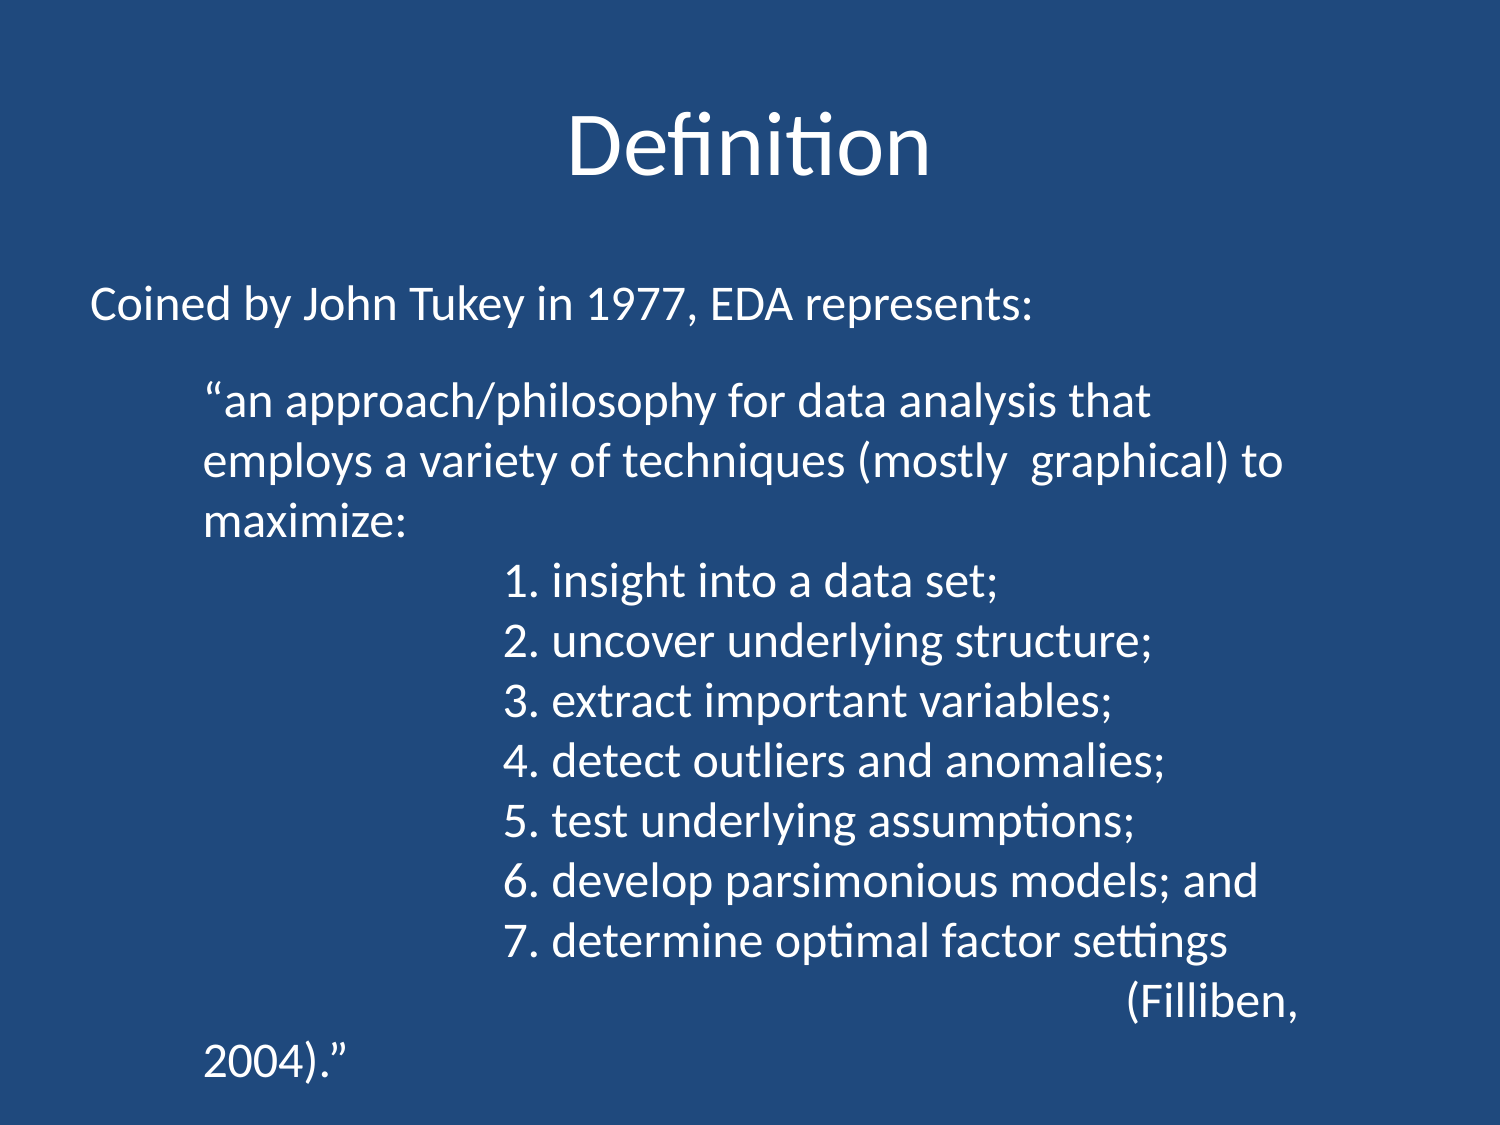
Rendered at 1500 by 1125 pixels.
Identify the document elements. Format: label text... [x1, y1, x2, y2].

list Coined by John Tukey in 1977, EDA represents: “an approach/philosophy for data analysis that employs a variety of techniques (mostly graphical) to maximize: 1. insight into a data set; 2. uncover underlying structure; 3. extract important variables; 4. detect outliers and anomalies; 5. test underlying assumptions; 6. develop parsimonious models; and 7. determine optimal factor settings (Filliben, 2004).” [75, 262, 1425, 1050]
title Definition [75, 45, 1425, 233]
